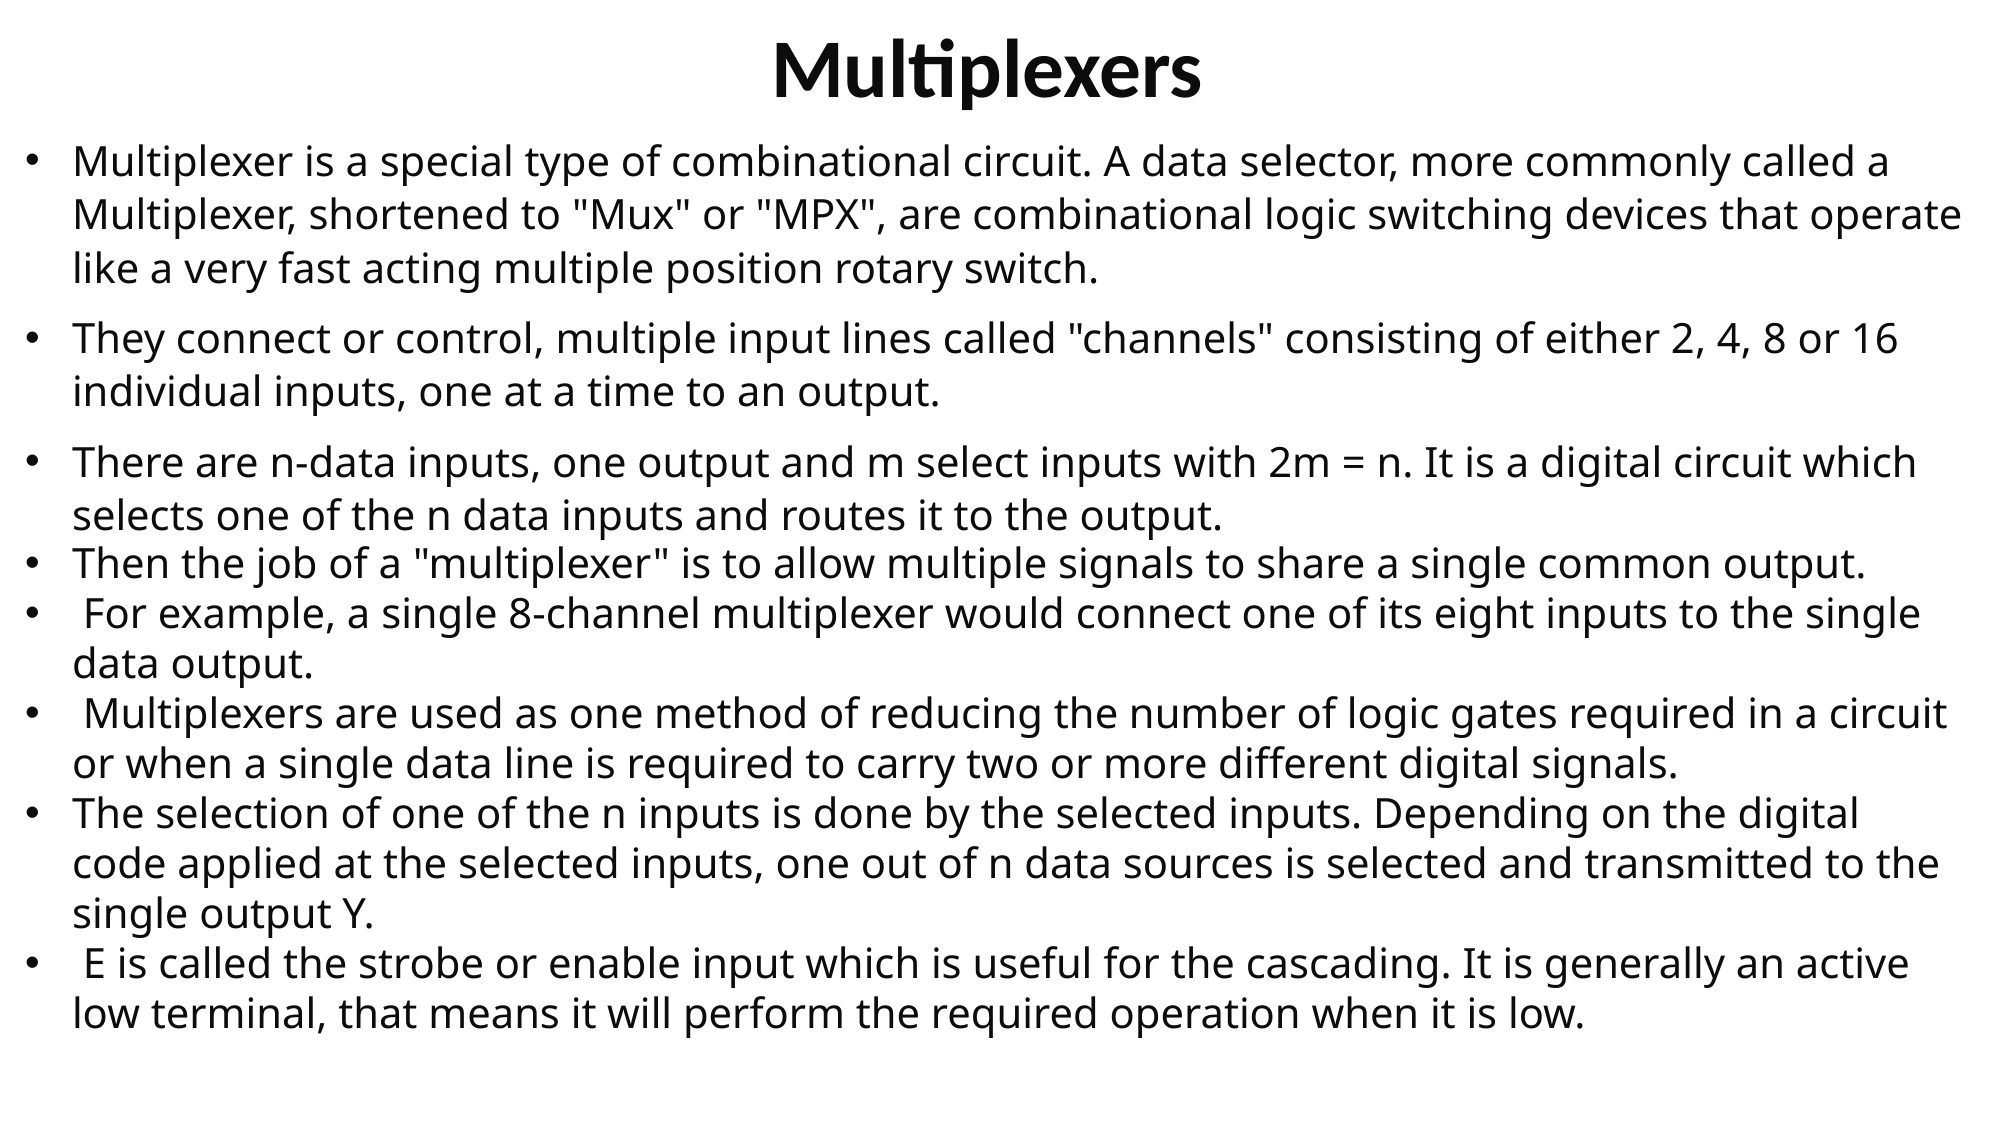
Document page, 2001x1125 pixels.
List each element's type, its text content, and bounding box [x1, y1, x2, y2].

text_box Then the job of a "multiplexer" is to allow multiple signals to share a single common output. For example, a single 8-channel multiplexer would connect one of its eight inputs to the single data output. Multiplexers are used as one method of reducing the number of logic gates required in a circuit or when a single data line is required to carry two or more different digital signals. The selection of one of the n inputs is done by the selected inputs. Depending on the digital code applied at the selected inputs, one out of n data sources is selected and transmitted to the single output Y. E is called the strobe or enable input which is useful for the cascading. It is generally an active low terminal, that means it will perform the required operation when it is low. [10, 529, 1980, 1045]
text_box Multiplexers Multiplexer is a special type of combinational circuit. A data selector, more commonly called a Multiplexer, shortened to "Mux" or "MPX", are combinational logic switching devices that operate like a very fast acting multiple position rotary switch. They connect or control, multiple input lines called "channels" consisting of either 2, 4, 8 or 16 individual inputs, one at a time to an output. There are n-data inputs, one output and m select inputs with 2m = n. It is a digital circuit which selects one of the n data inputs and routes it to the output. [10, 0, 1980, 529]
